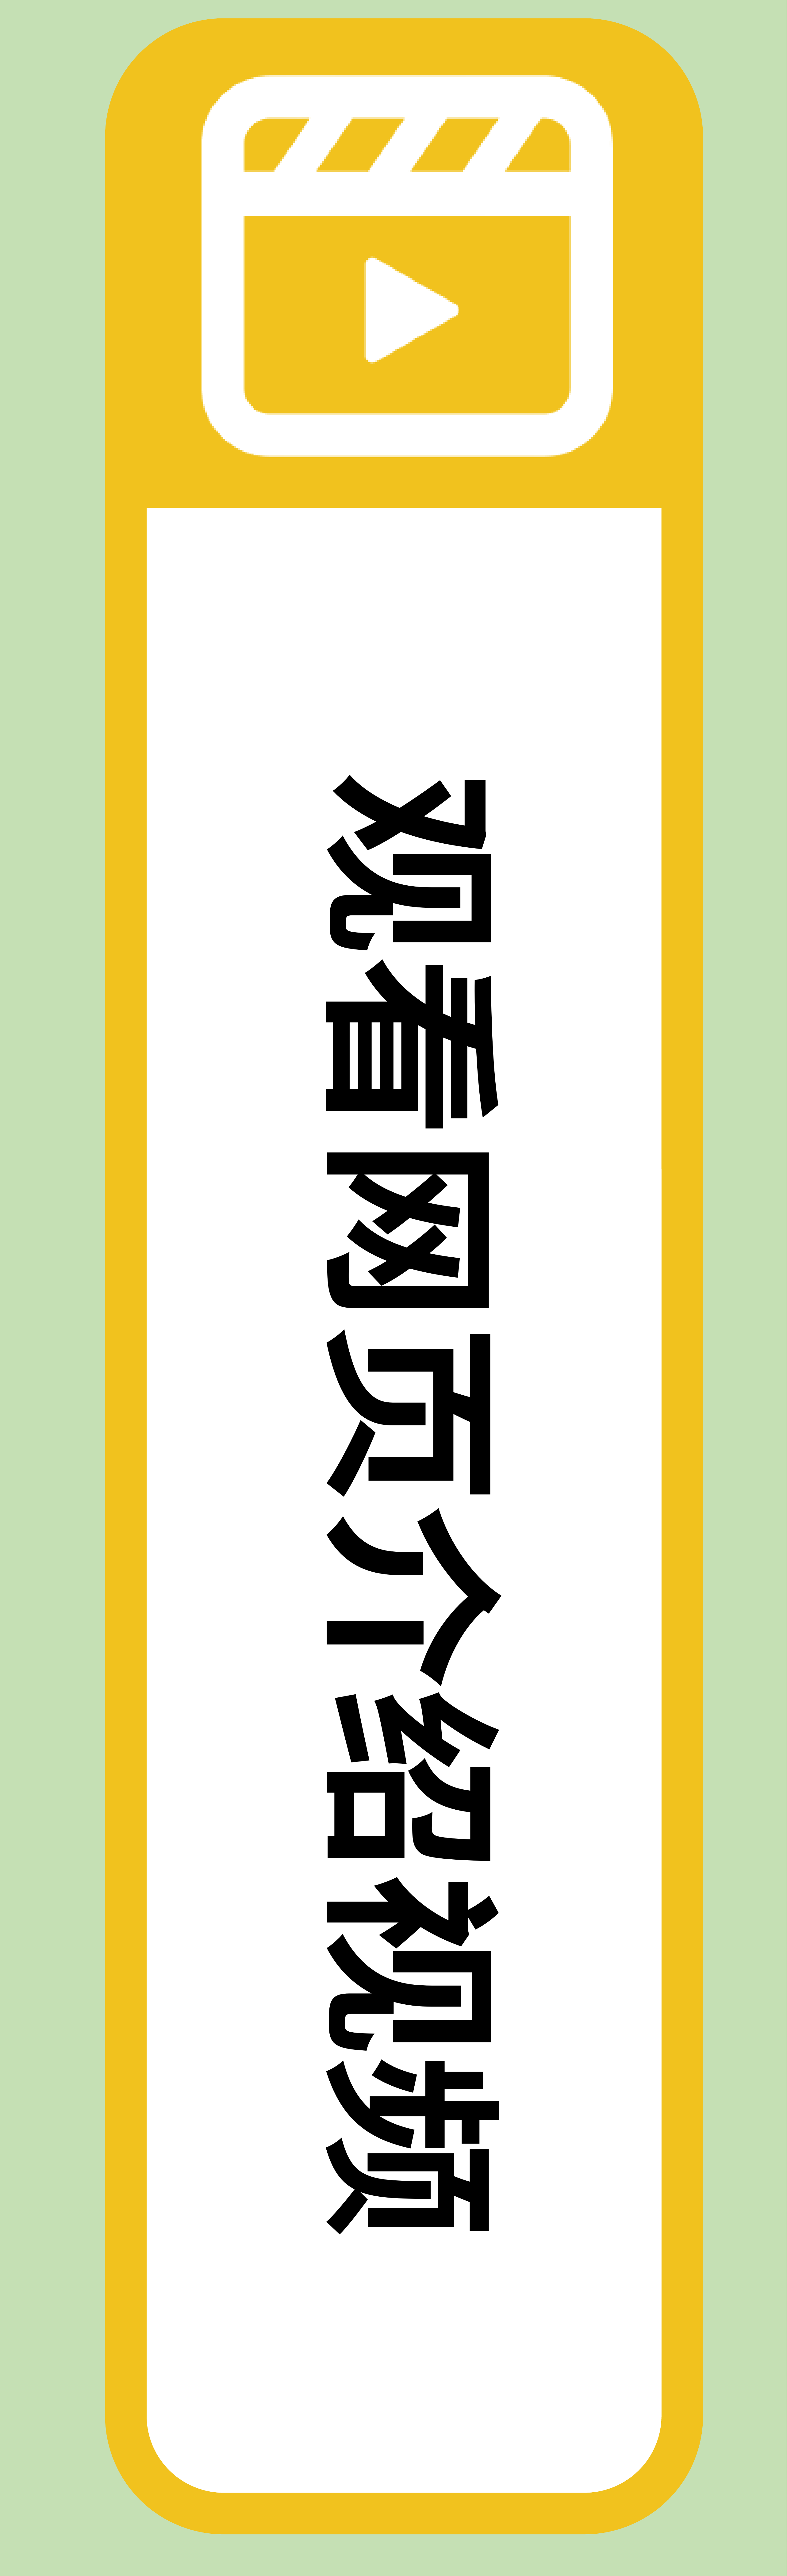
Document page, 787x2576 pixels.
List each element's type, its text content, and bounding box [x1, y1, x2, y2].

text_box 观看网页介绍视频 [297, 649, 529, 2362]
picture [202, 61, 613, 472]
text_box [130, 24, 688, 508]
text_box [125, 39, 683, 2514]
